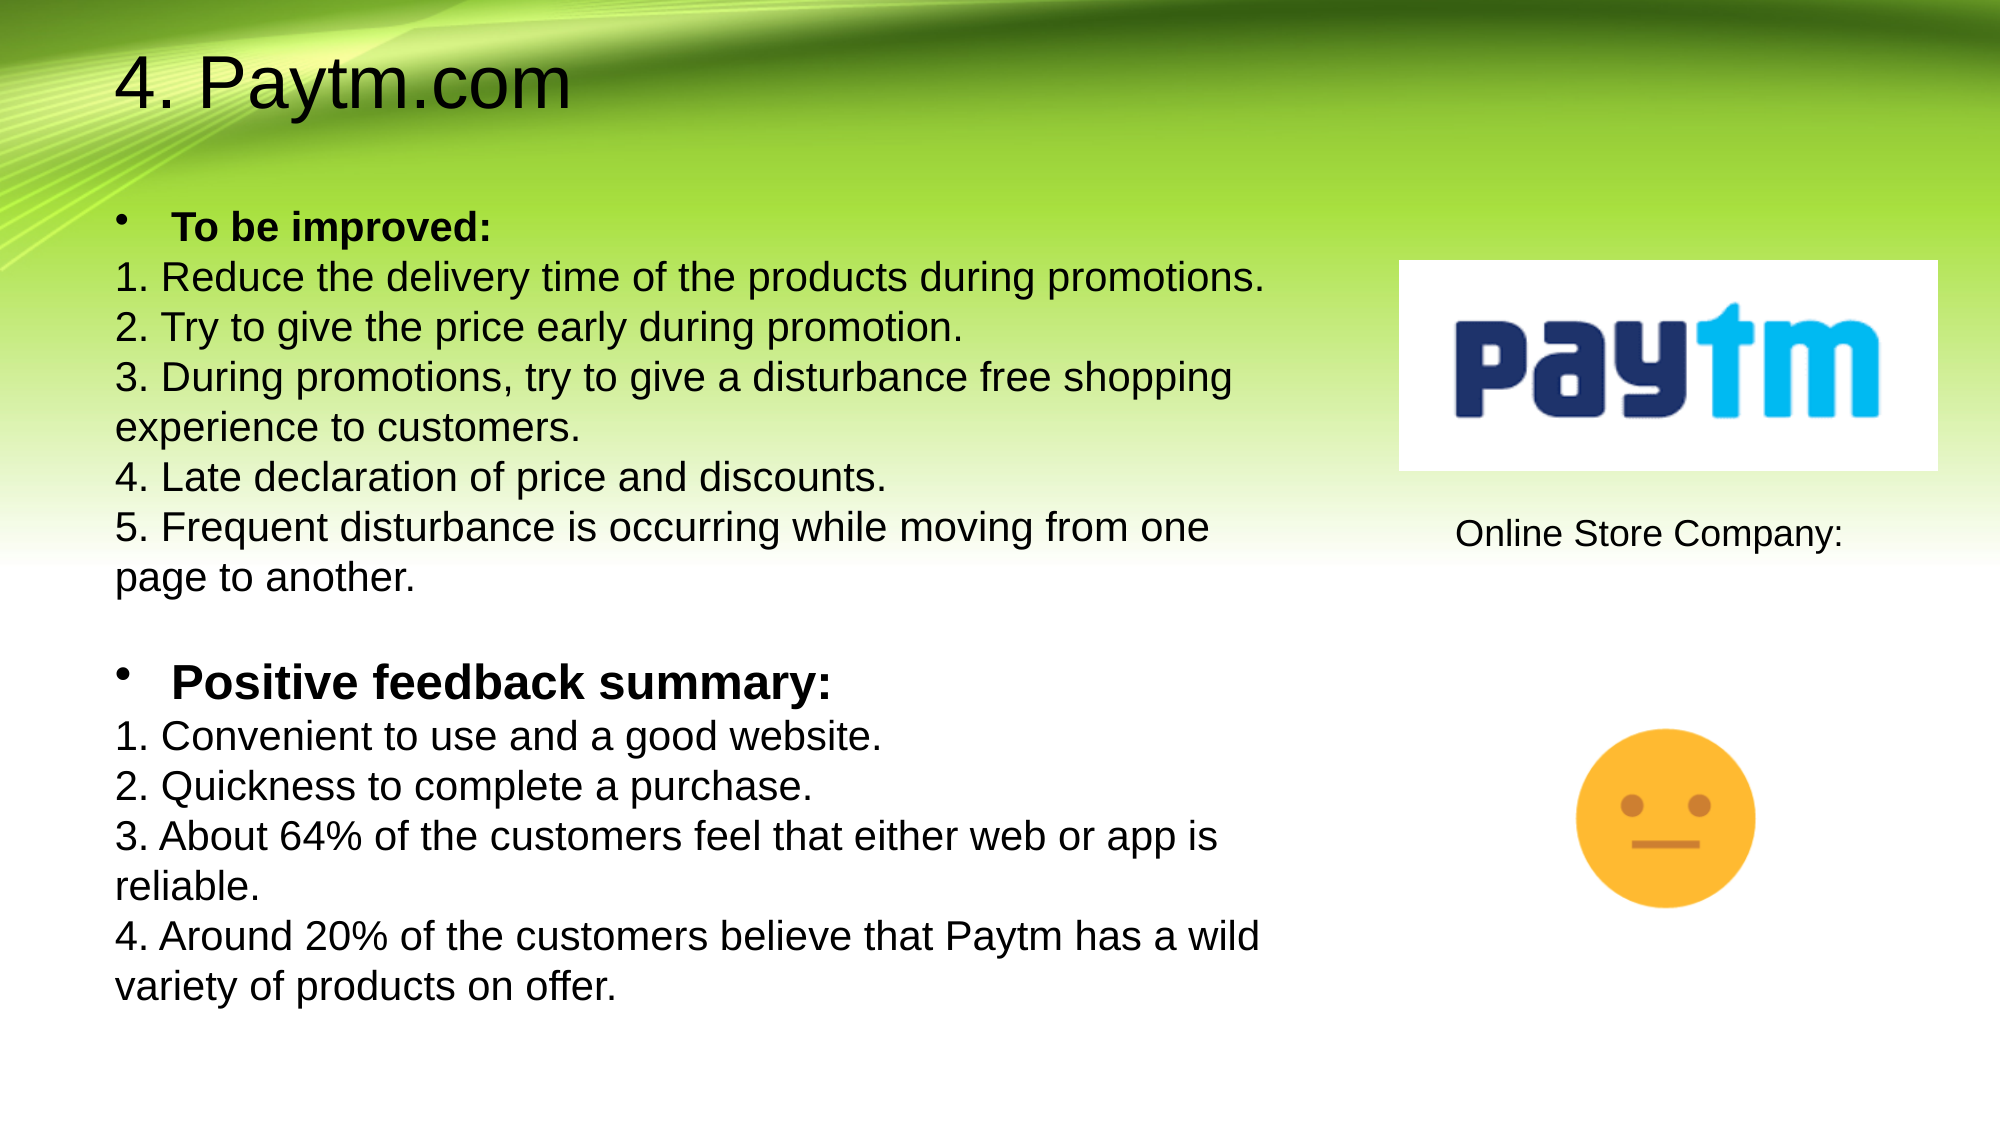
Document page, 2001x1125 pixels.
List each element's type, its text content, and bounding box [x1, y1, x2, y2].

picture [0, 0, 2000, 1125]
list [1570, 704, 1766, 921]
text_box Online Store Company: [1440, 501, 1910, 562]
title 4. Paytm.com [99, 30, 1901, 127]
list To be improved: 1. Reduce the delivery time of the products during promotions. 2. Try to give the price early during promotion. 3. During promotions, try to give a disturbance free shopping experience to customers. 4. Late declaration of price and discounts. 5. Frequent disturbance is occurring while moving from one page to another. Positive feedback summary: 1. Convenient to use and a good website. 2. Quickness to complete a purchase. 3. About 64% of the customers feel that either web or app is reliable. 4. Around 20% of the customers believe that Paytm has a wild variety of products on offer. [99, 192, 1315, 1006]
